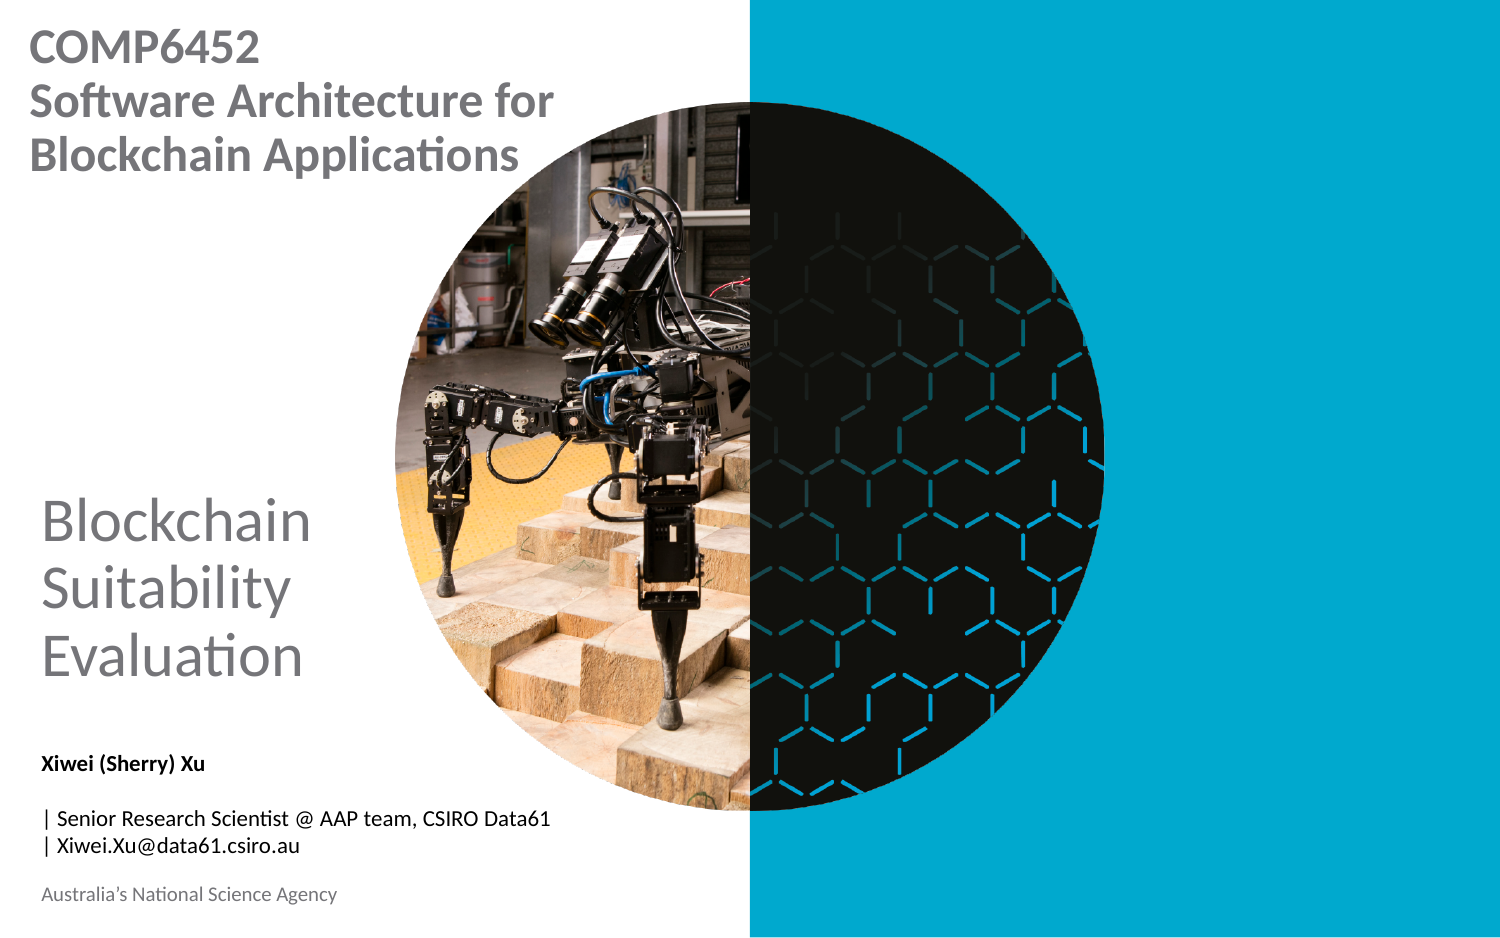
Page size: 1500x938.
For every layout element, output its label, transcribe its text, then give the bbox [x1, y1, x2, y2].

title Blockchain Suitability Evaluation [41, 374, 372, 690]
text_box Xiwei (Sherry) Xu | Senior Research Scientist @ AAP team, CSIRO Data61 | Xiwei.Xu@data61.csiro.au [41, 693, 573, 909]
text_box COMP6452 Software Architecture for Blockchain Applications [29, 19, 585, 339]
picture [395, 102, 1105, 811]
